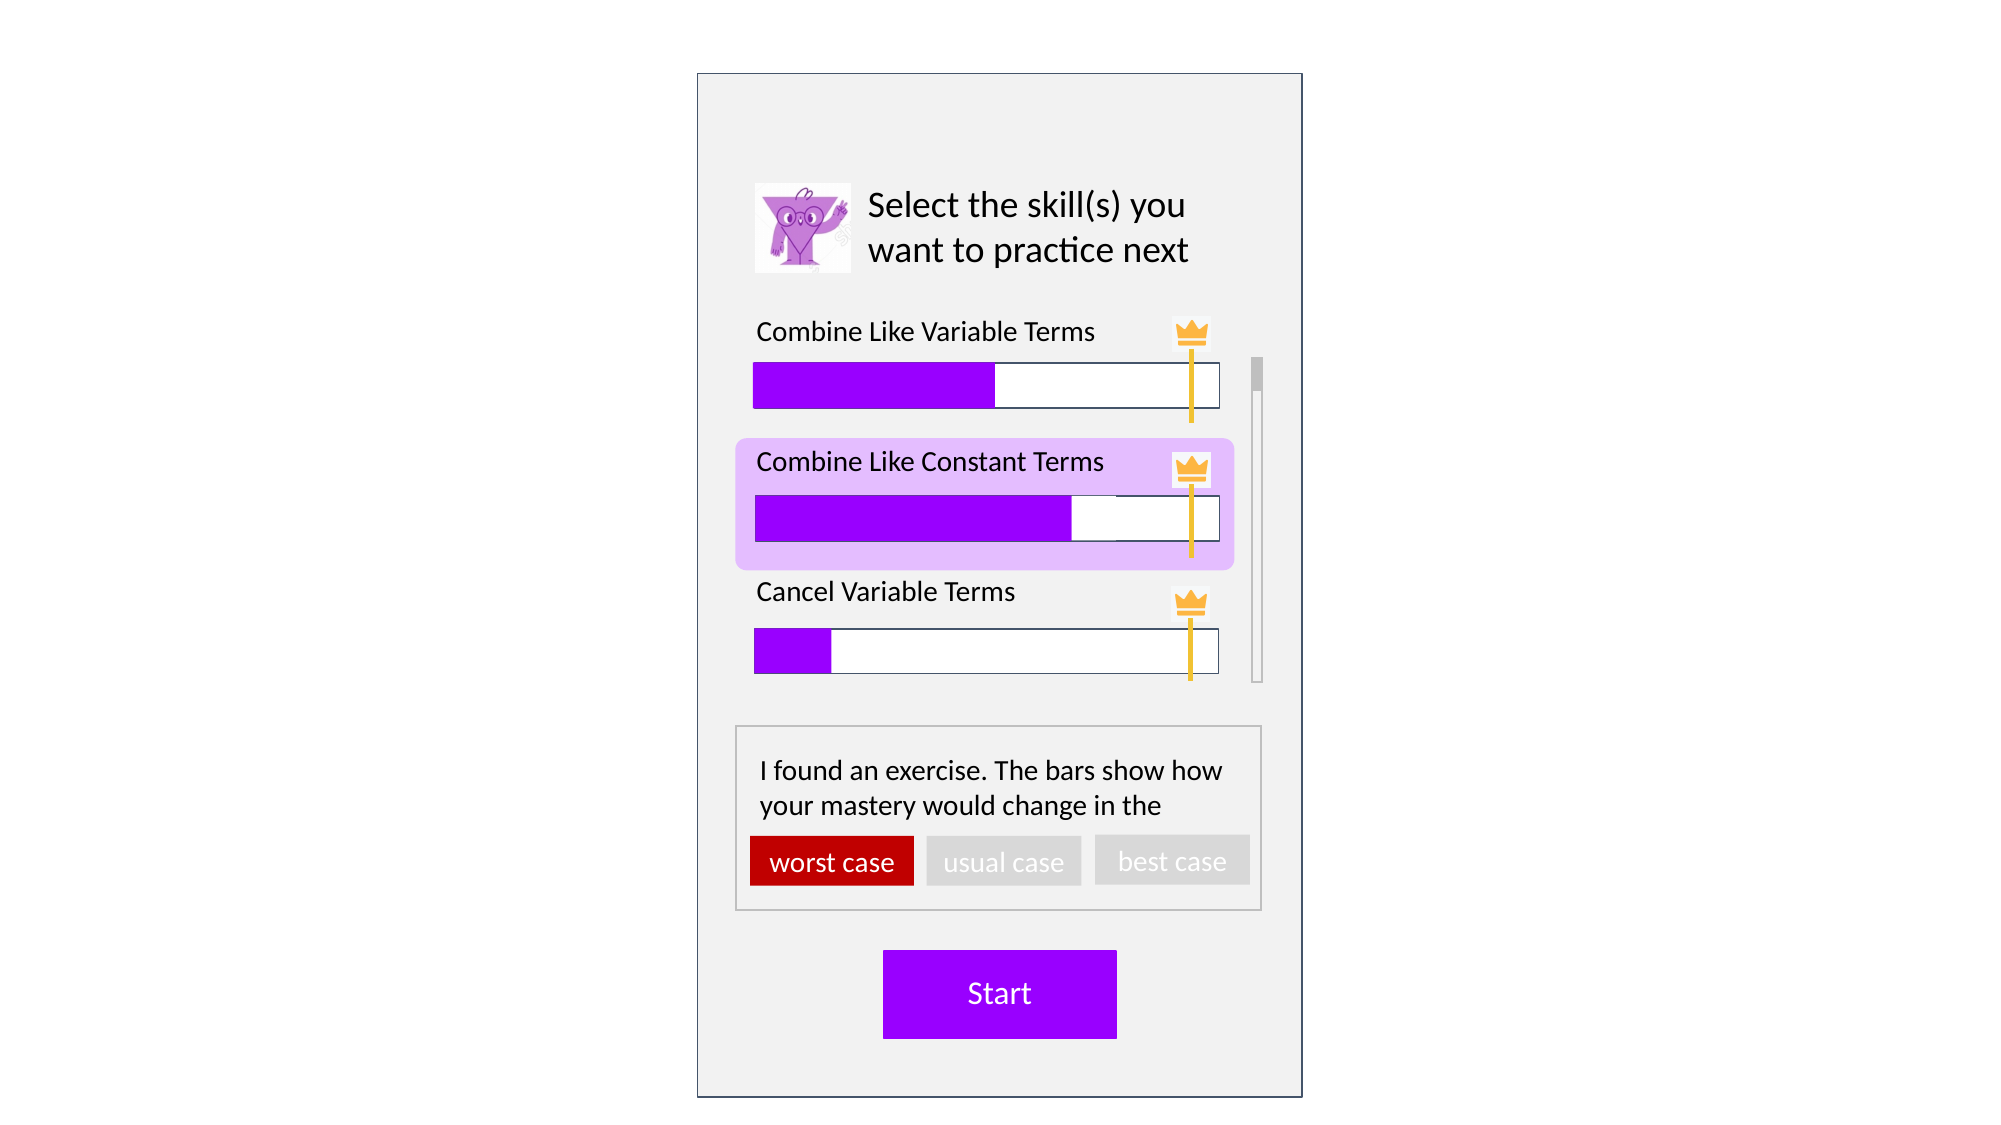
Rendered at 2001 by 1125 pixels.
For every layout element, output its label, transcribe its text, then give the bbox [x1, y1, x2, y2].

text_box Cancel Variable Terms [741, 556, 1246, 622]
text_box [752, 362, 1166, 409]
text_box [755, 495, 1072, 541]
text_box Combine Like Constant Terms [741, 427, 1246, 493]
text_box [1251, 358, 1262, 683]
text_box [1116, 496, 1166, 541]
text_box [1171, 451, 1211, 559]
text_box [754, 586, 1219, 682]
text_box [755, 171, 1236, 279]
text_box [1171, 316, 1211, 424]
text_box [735, 725, 1280, 911]
text_box Start [884, 951, 1116, 1039]
text_box [697, 73, 1303, 1098]
text_box [1072, 495, 1116, 541]
text_box [1216, 496, 1220, 541]
text_box [1216, 493, 1235, 556]
text_box [735, 439, 1166, 569]
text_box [1216, 362, 1220, 409]
text_box Combine Like Variable Terms [741, 297, 1262, 363]
